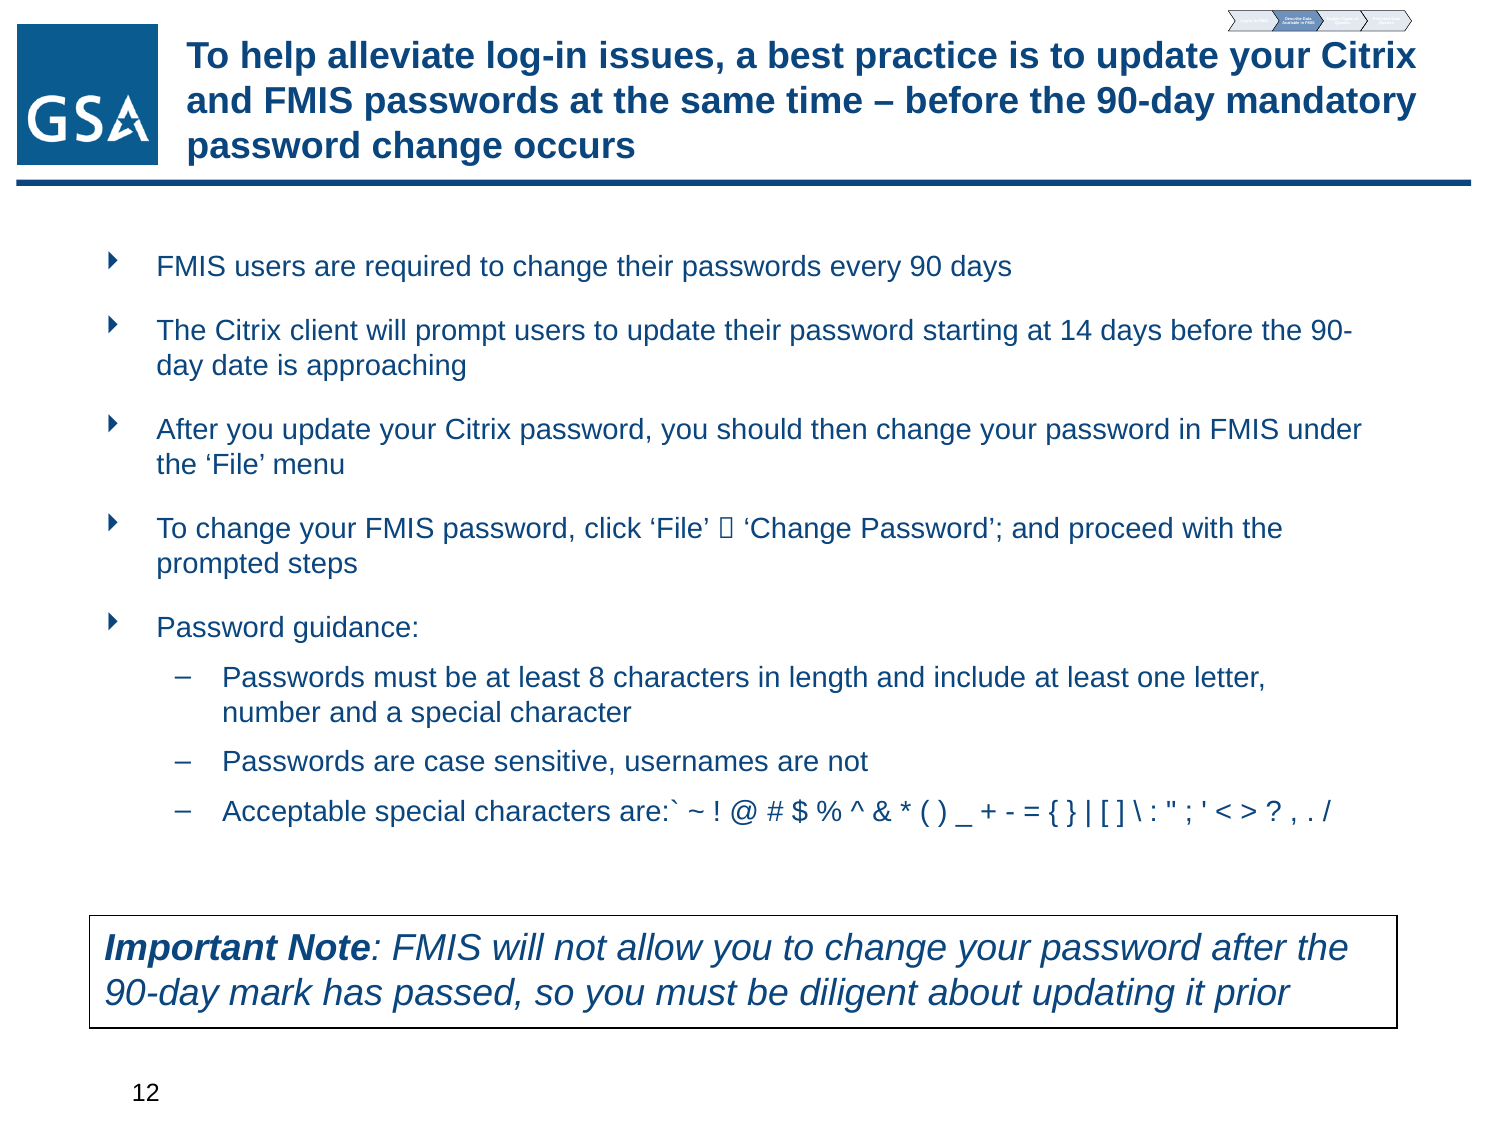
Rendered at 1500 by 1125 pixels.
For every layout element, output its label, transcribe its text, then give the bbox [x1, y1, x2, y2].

text_box To help alleviate log-in issues, a best practice is to update your Citrix and FMIS passwords at the same time – before the 90-day mandatory password change occurs [171, 23, 1480, 161]
text_box FMIS users are required to change their passwords every 90 days The Citrix client will prompt users to update their password starting at 14 days before the 90-day date is approaching After you update your Citrix password, you should then change your password in FMIS under the ‘File’ menu To change your FMIS password, click ‘File’  ‘Change Password’; and proceed with the prompted steps Password guidance: Passwords must be at least 8 characters in length and include at least one letter, number and a special character Passwords are case sensitive, usernames are not Acceptable special characters are:` ~ ! @ # $ % ^ & * ( ) _ + - = { } | [ ] \ : " ; ' < > ? , . / [85, 239, 1382, 835]
picture [17, 24, 158, 165]
text_box Important Note: FMIS will not allow you to change your password after the 90-day mark has passed, so you must be diligent about updating it prior [89, 915, 1398, 1029]
picture [1227, 10, 1413, 32]
text_box 12 [0, 1069, 292, 1125]
